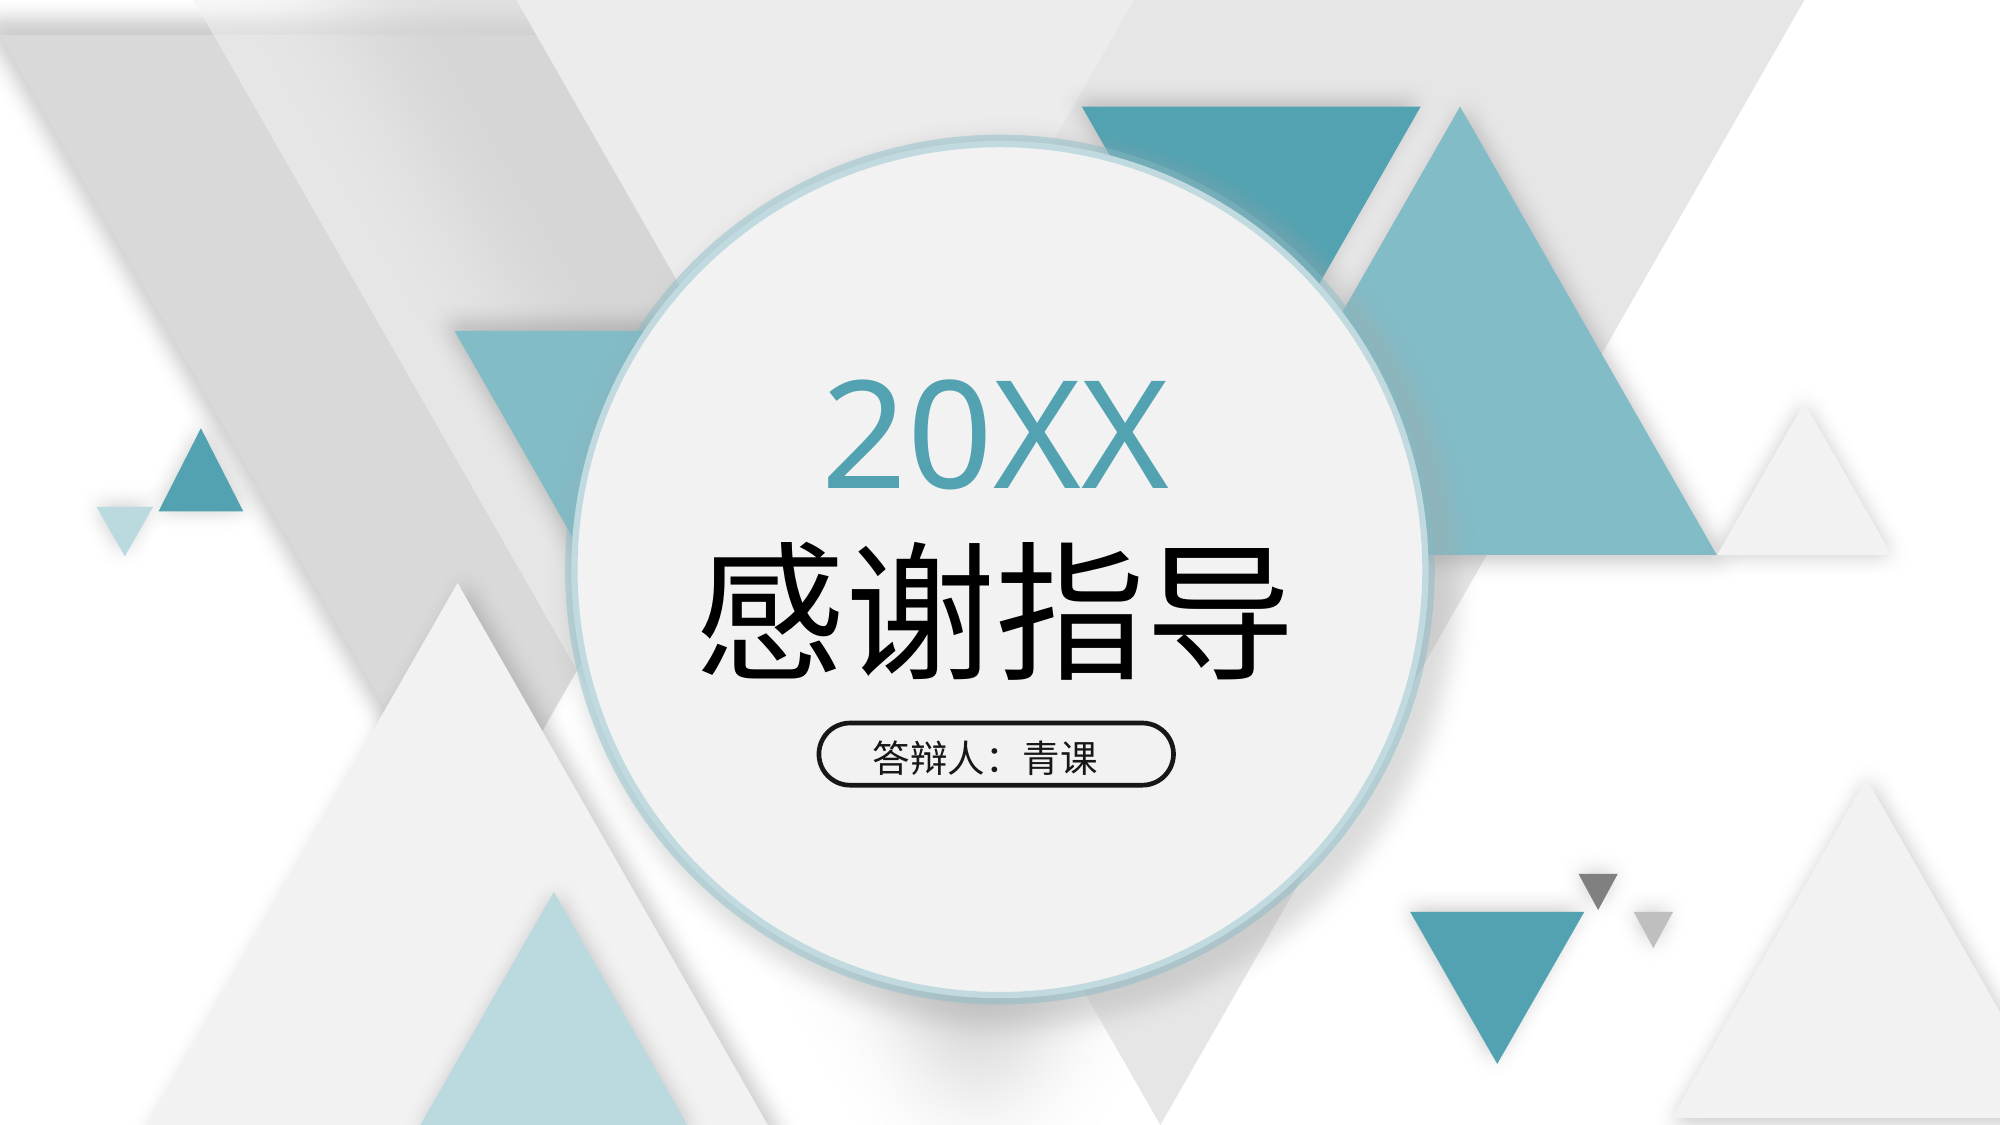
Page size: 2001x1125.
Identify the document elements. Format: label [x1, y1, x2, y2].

text_box [571, 140, 1429, 999]
text_box [0, 0, 2000, 1125]
